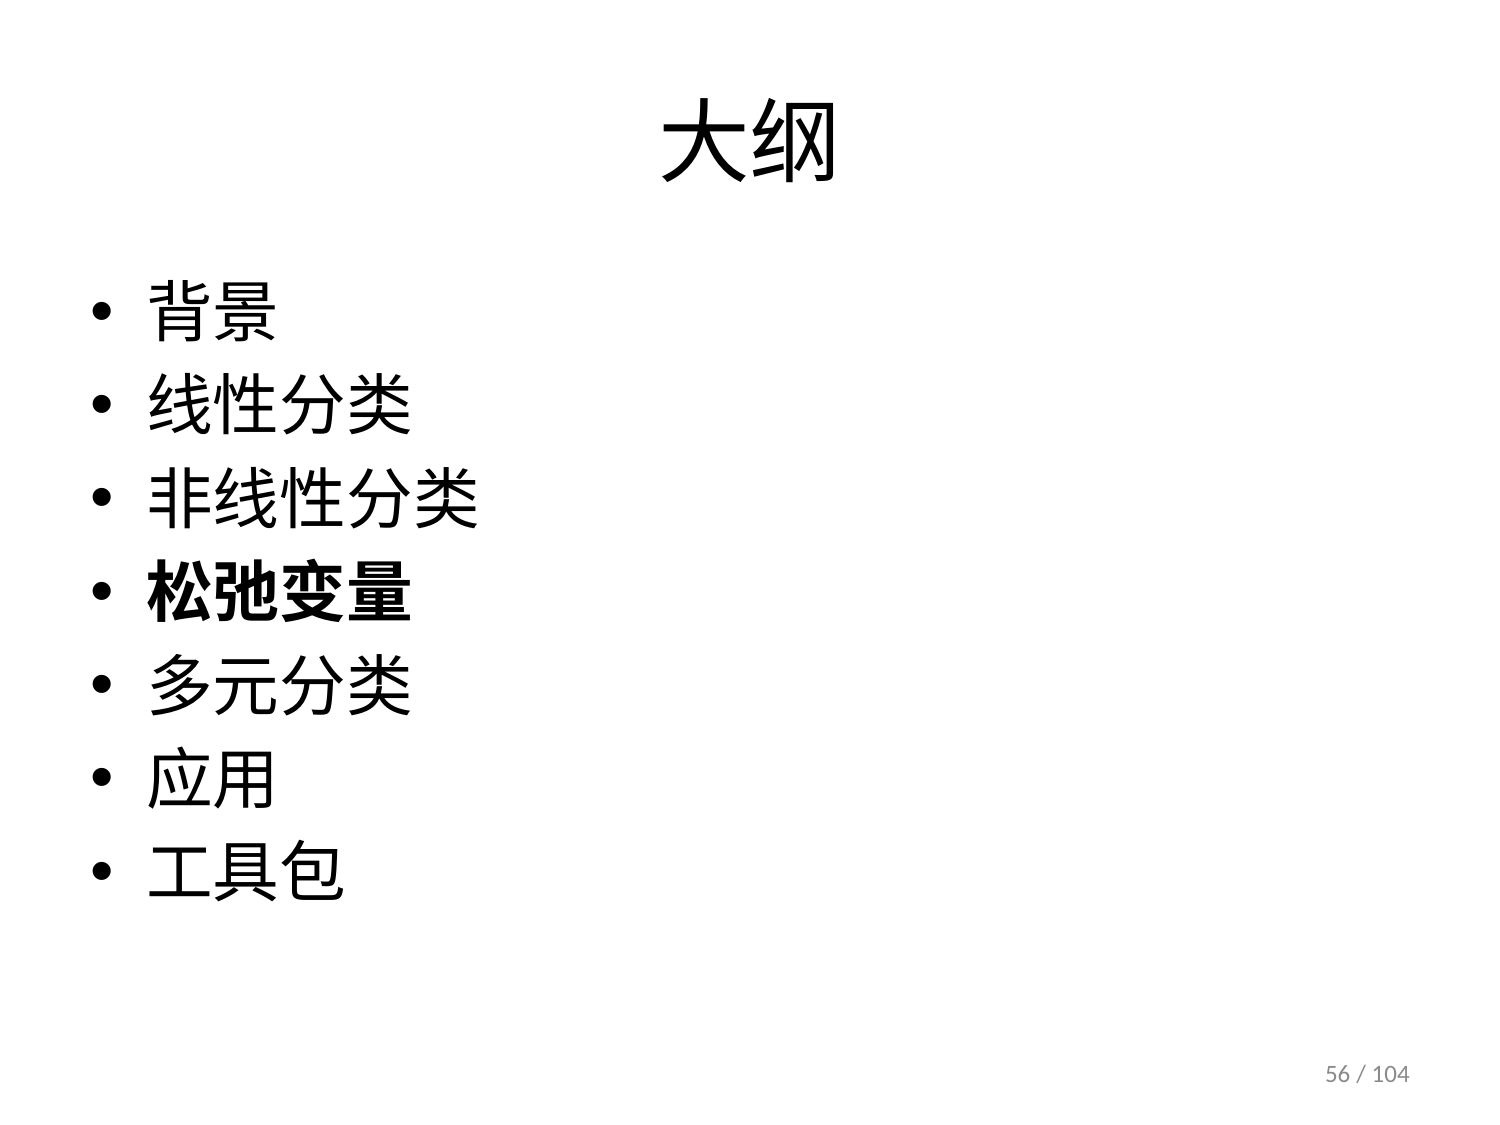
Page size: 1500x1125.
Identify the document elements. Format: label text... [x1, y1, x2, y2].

title 大纲 [75, 45, 1425, 233]
slide_number 56 [1074, 1042, 1425, 1103]
list 背景 线性分类 非线性分类 松弛变量 多元分类 应用 工具包 [75, 262, 1425, 1005]
